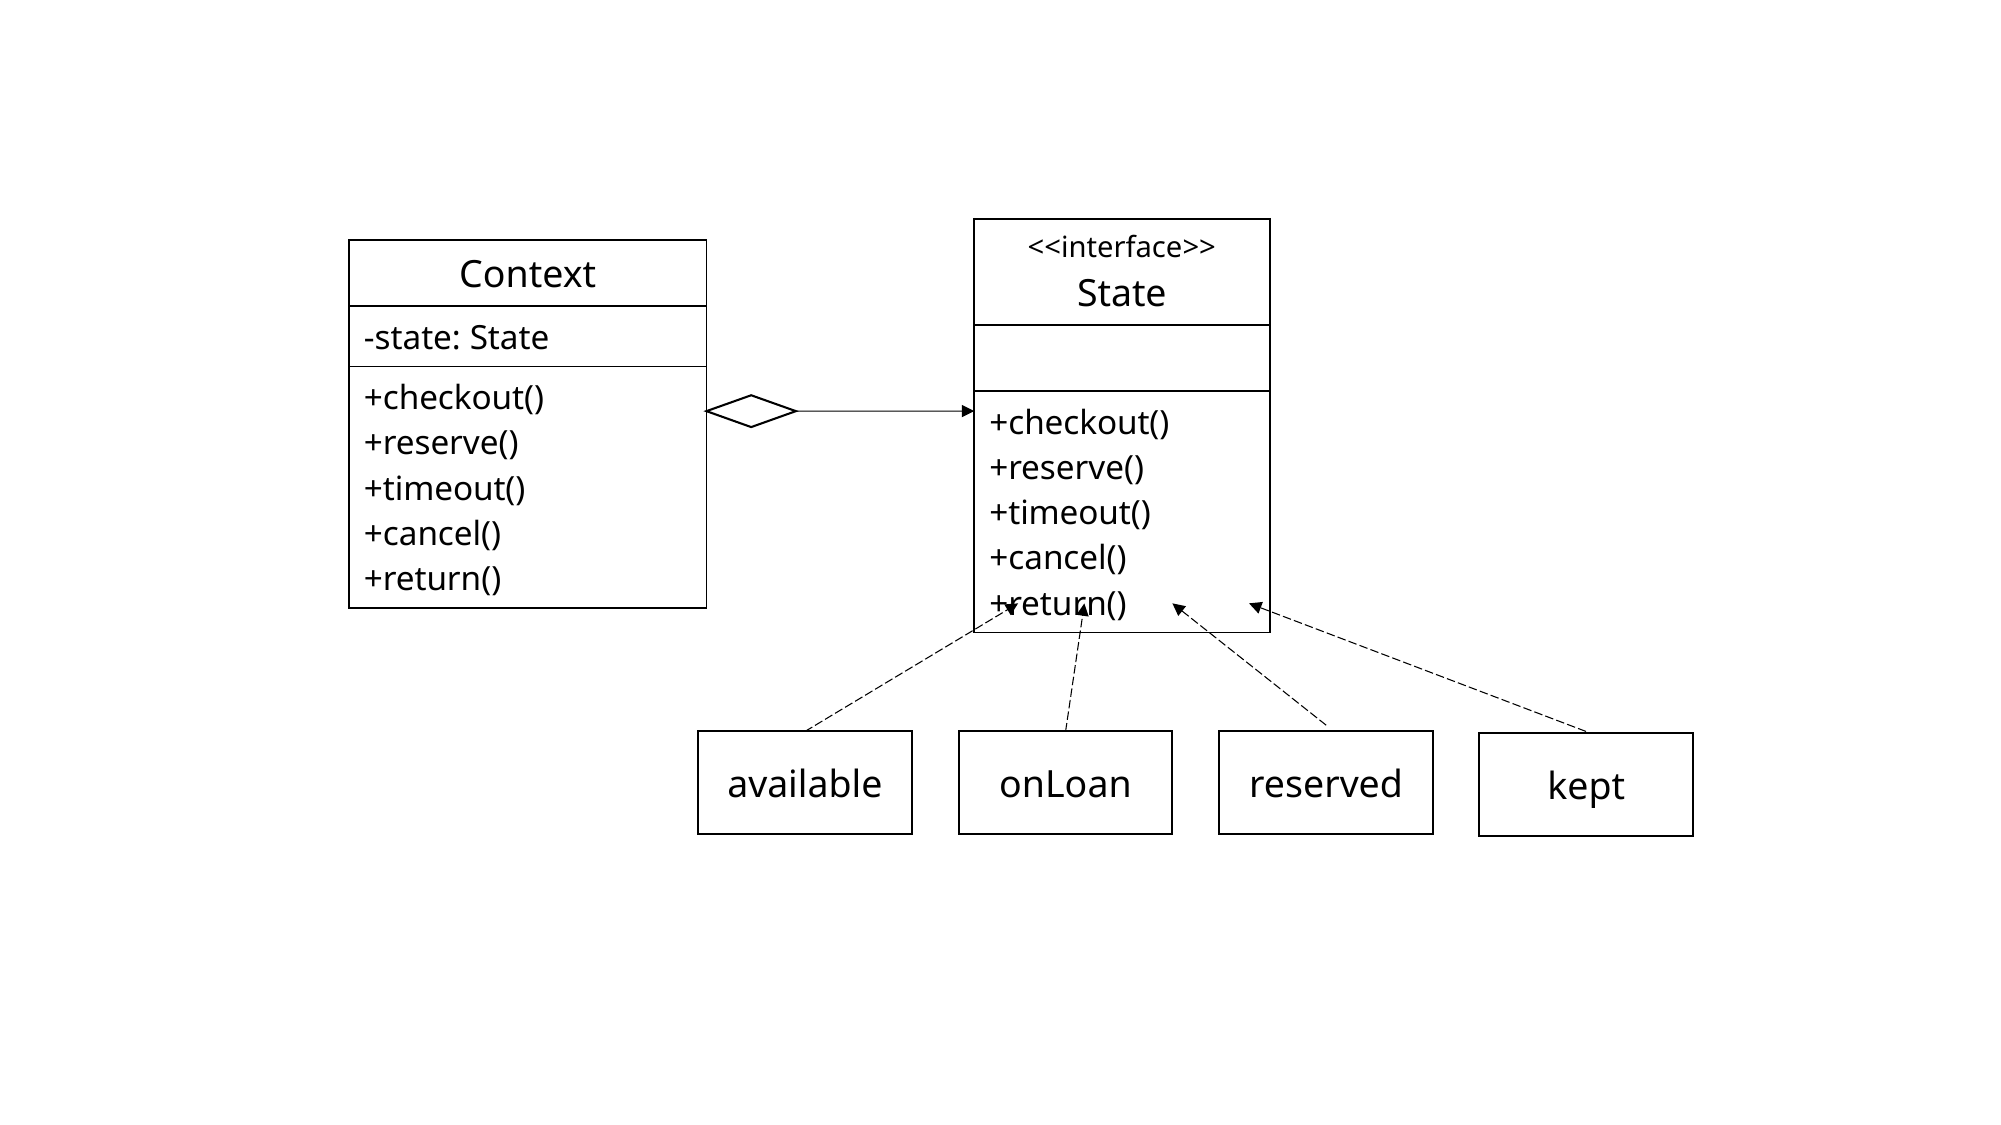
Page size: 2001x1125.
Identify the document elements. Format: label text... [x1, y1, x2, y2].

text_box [1172, 603, 1249, 726]
text_box kept [1478, 732, 1694, 837]
table_cell +checkout() +reserve() +timeout() +cancel() +return() [975, 392, 1269, 632]
text_box [703, 394, 797, 429]
text_box reserved [1218, 730, 1434, 835]
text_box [804, 603, 1019, 732]
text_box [1249, 603, 1587, 732]
text_box onLoan [958, 730, 1173, 835]
text_box available [697, 730, 913, 835]
table_header Context [350, 241, 706, 305]
table_cell +checkout() +reserve() +timeout() +cancel() +return() [350, 367, 706, 607]
table_cell [975, 326, 1269, 390]
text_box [1065, 603, 1085, 732]
table_header <<interface>> State [975, 220, 1269, 324]
table_cell -state: State [350, 307, 706, 366]
